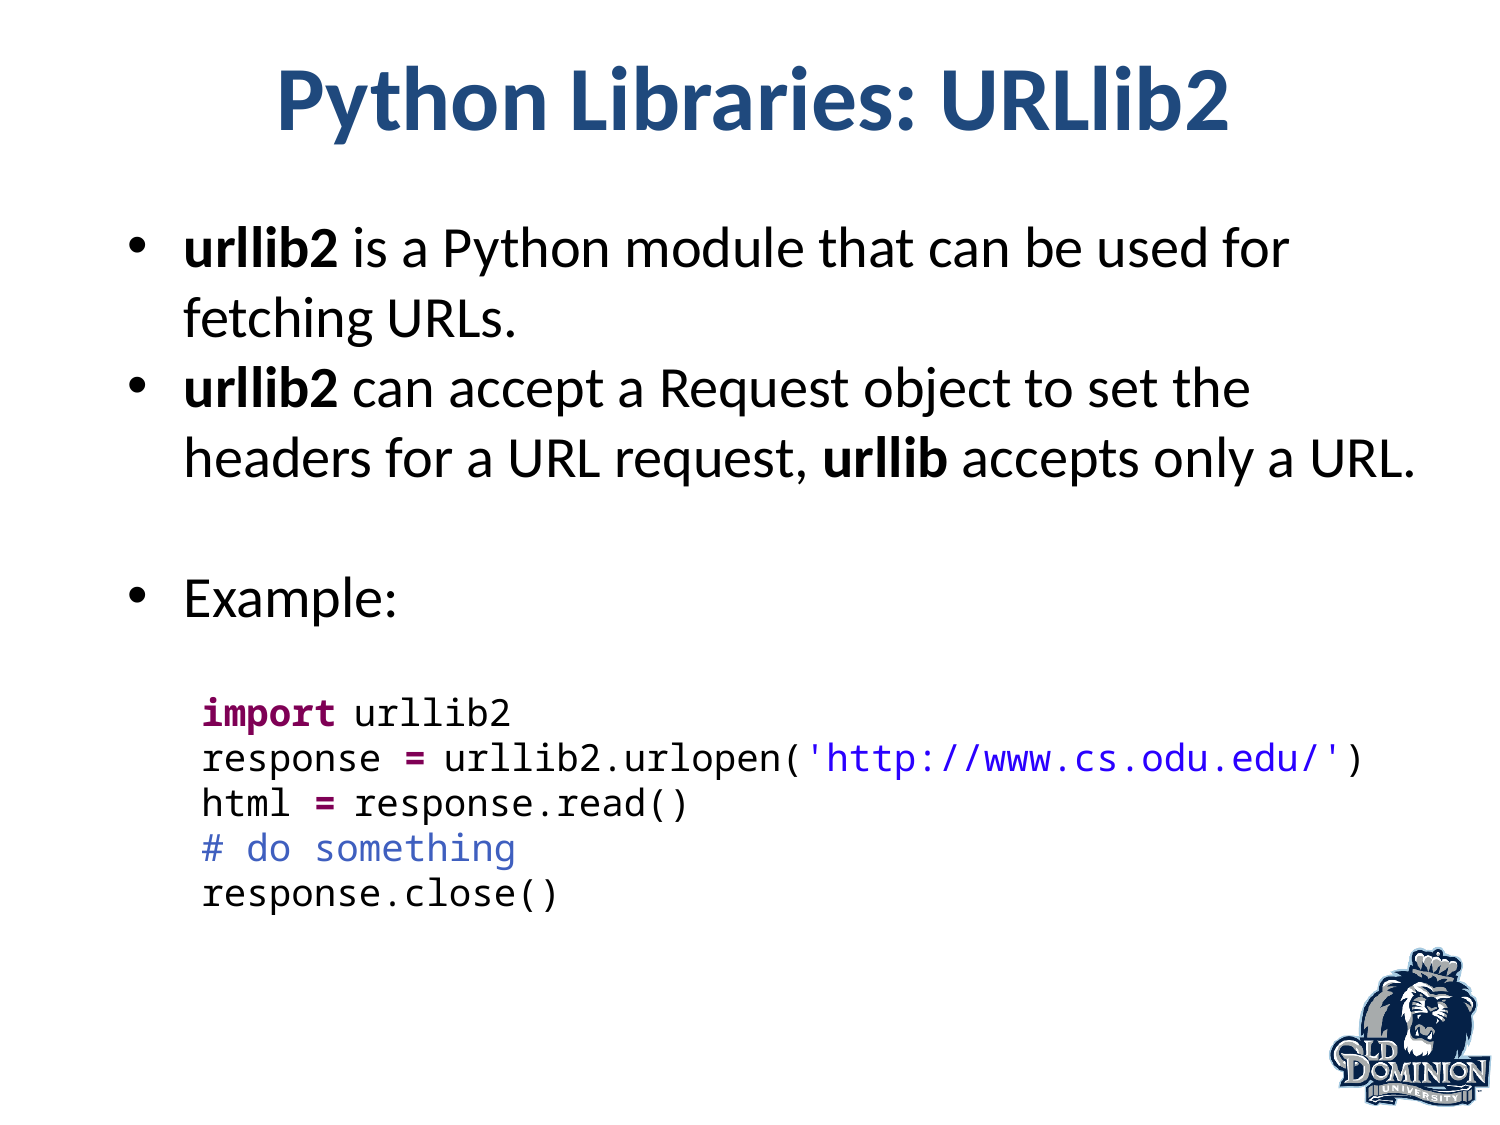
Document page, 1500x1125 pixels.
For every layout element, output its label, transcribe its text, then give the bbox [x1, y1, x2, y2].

picture [1319, 937, 1493, 1125]
text_box import urllib2 response = urllib2.urlopen('http://www.cs.odu.edu/') html = response.read() # do something response.close() [201, 687, 1458, 915]
text_box urllib2 is a Python module that can be used for fetching URLs. urllib2 can accept a Request object to set the headers for a URL request, urllib accepts only a URL. Example: [112, 202, 1463, 642]
title Python Libraries: URLlib2 [75, 12, 1434, 175]
